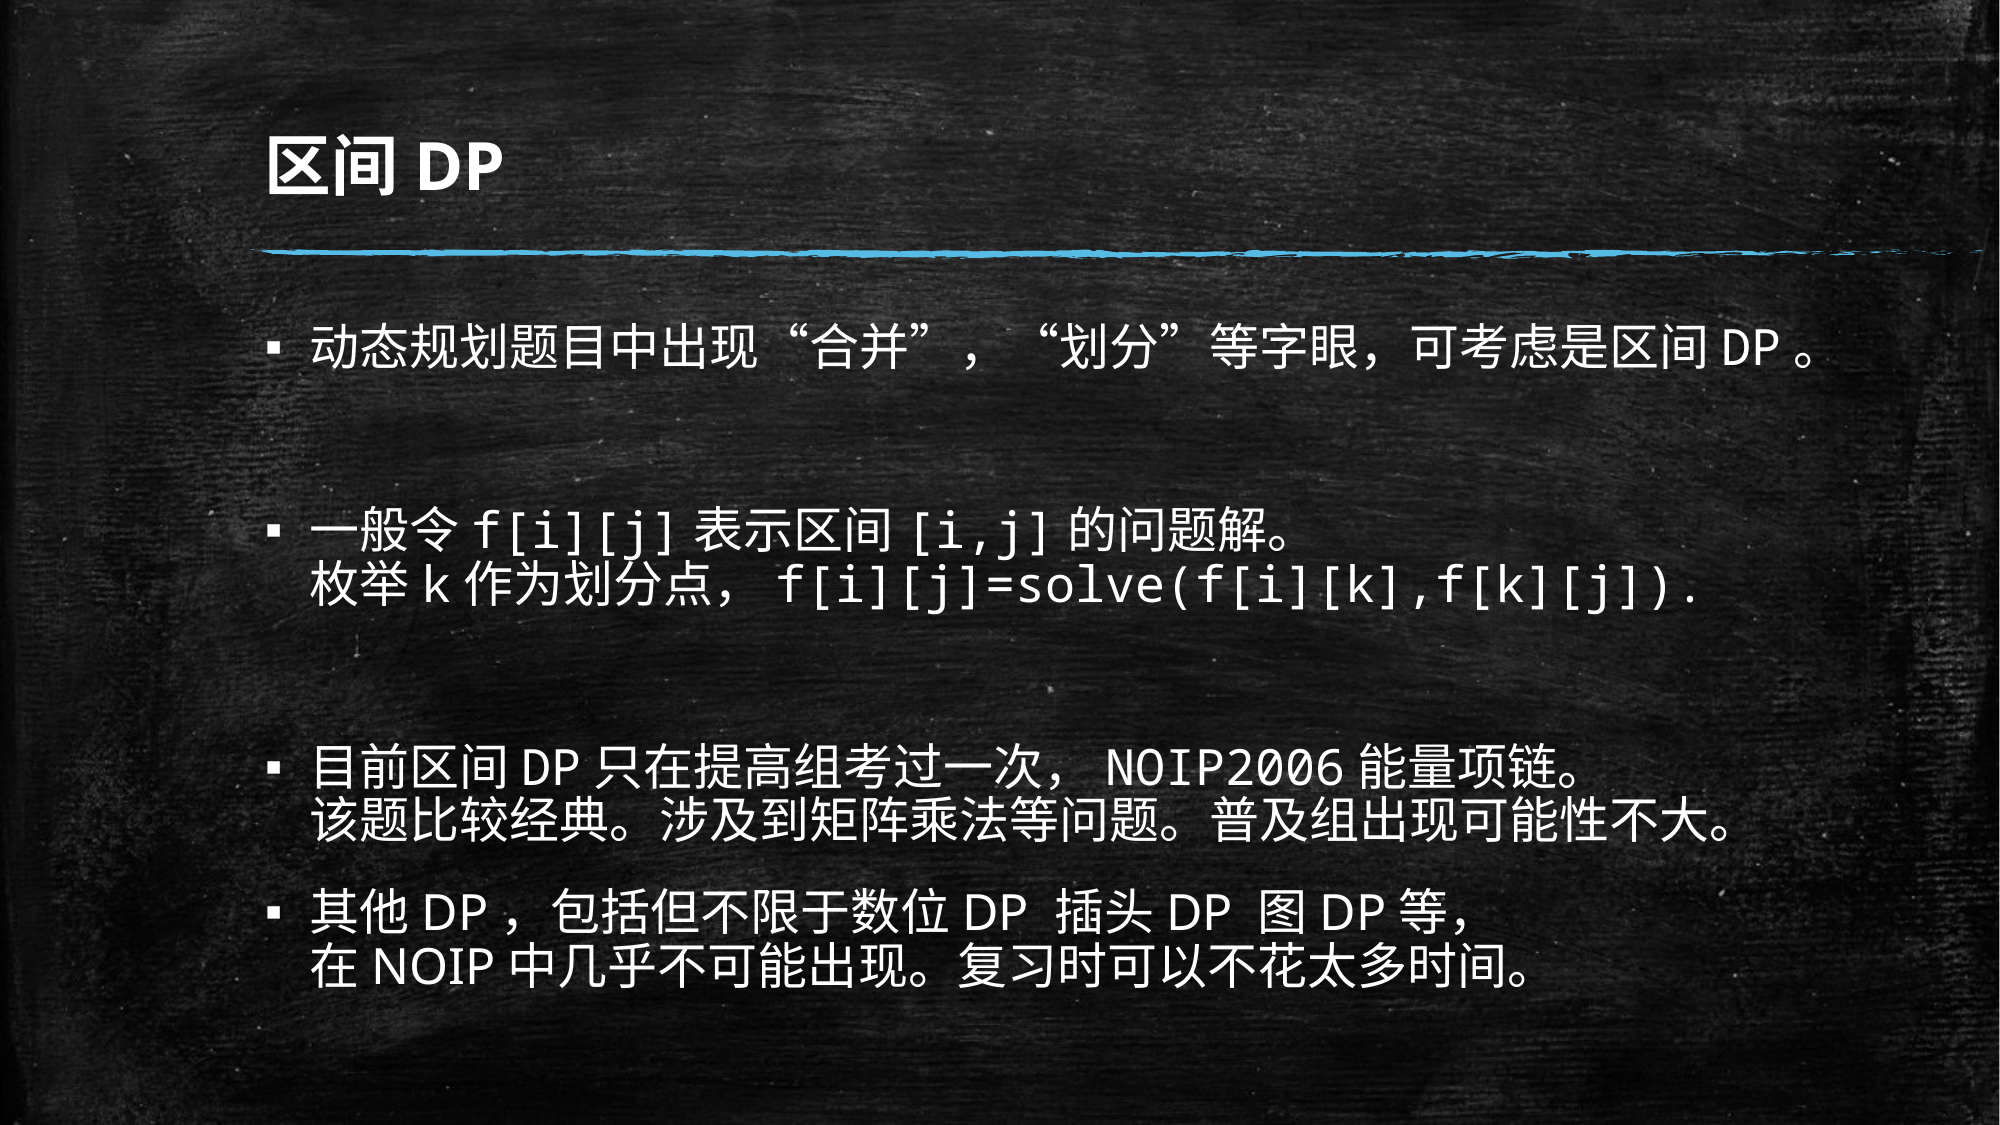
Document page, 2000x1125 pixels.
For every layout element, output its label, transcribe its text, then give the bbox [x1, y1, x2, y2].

title 区间DP [249, 45, 1750, 213]
list 动态规划题目中出现“合并”，“划分”等字眼，可考虑是区间DP。 一般令f[i][j]表示区间[i,j]的问题解。 枚举k作为划分点，f[i][j]=solve(f[i][k],f[k][j]). 目前区间DP只在提高组考过一次，NOIP2006能量项链。 该题比较经典。涉及到矩阵乘法等问题。普及组出现可能性不大。 其他DP，包括但不限于数位DP 插头DP 图DP等， 在NOIP中几乎不可能出现。复习时可以不花太多时间。 [249, 314, 2000, 1059]
